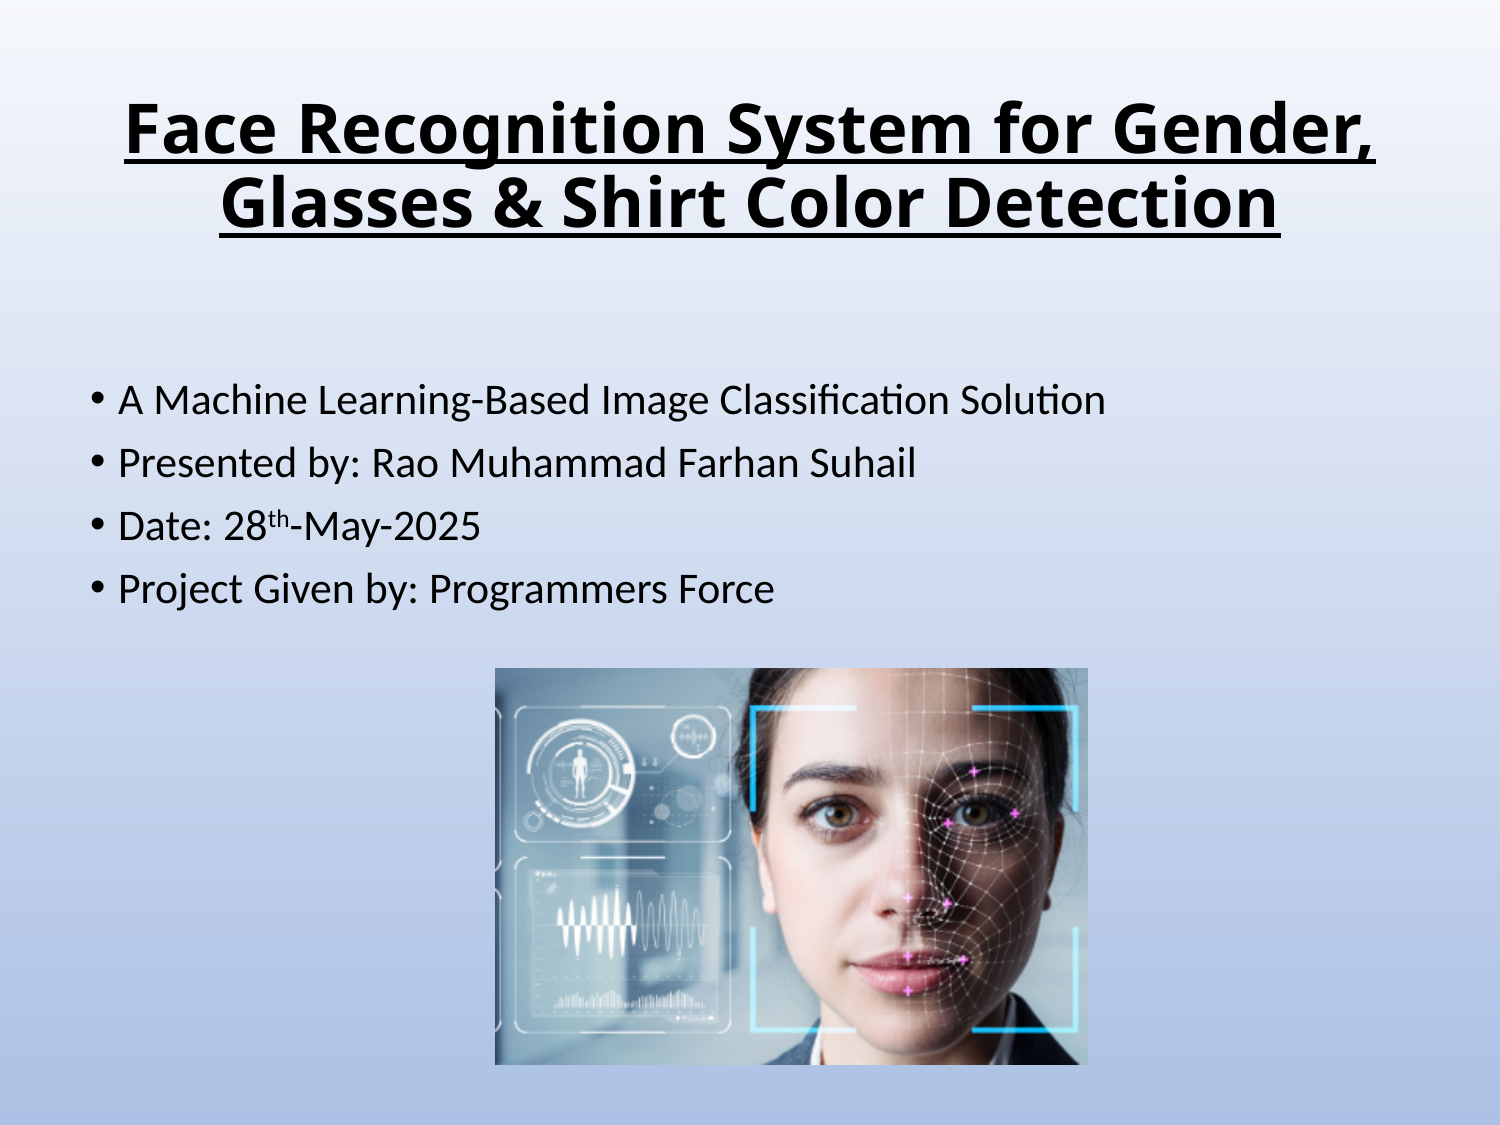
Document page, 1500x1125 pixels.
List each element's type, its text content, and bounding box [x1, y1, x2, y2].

list A Machine Learning-Based Image Classification Solution Presented by: Rao Muhammad Farhan Suhail Date: 28th-May-2025 Project Given by: Programmers Force [75, 369, 1425, 1005]
picture [495, 668, 1088, 1066]
title Face Recognition System for Gender, Glasses & Shirt Color Detection [103, 59, 1397, 278]
